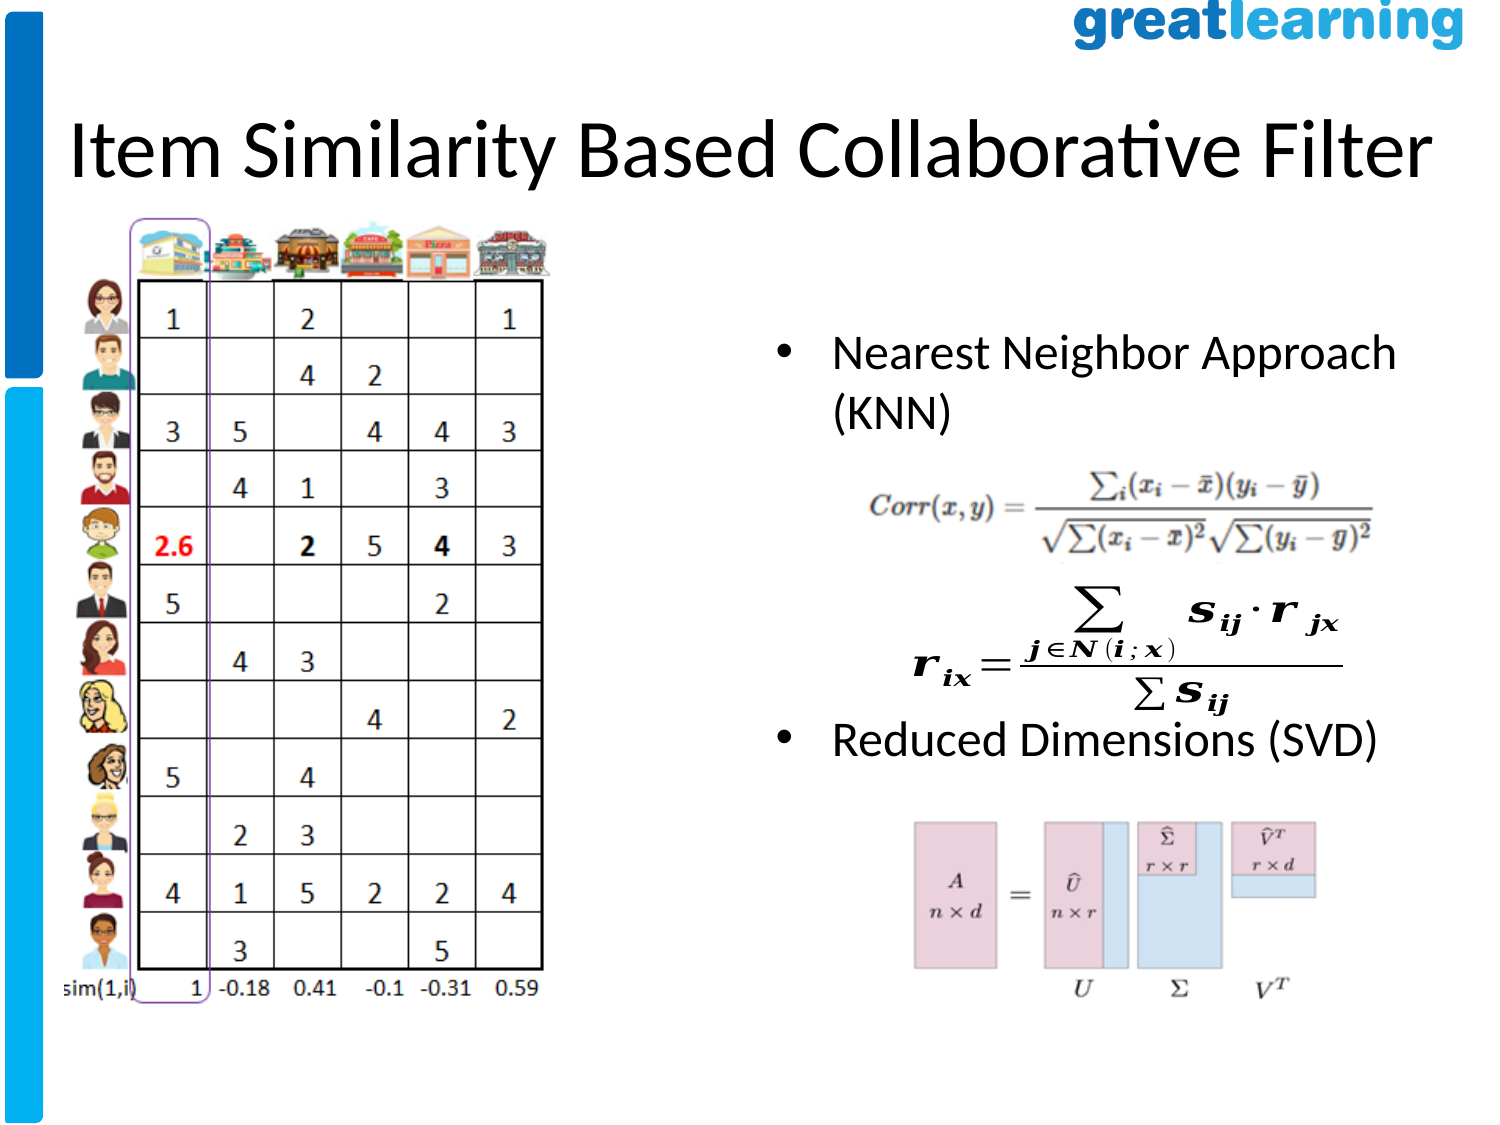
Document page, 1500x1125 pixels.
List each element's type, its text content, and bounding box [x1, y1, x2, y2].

list Nearest Neighbor Approach (KNN) Reduced Dimensions (SVD) [760, 312, 1425, 1055]
picture [1074, 0, 1463, 50]
picture [848, 462, 1408, 565]
picture [63, 209, 559, 1010]
picture [910, 820, 1323, 1010]
title Item Similarity Based Collaborative Filter [53, 59, 1500, 228]
